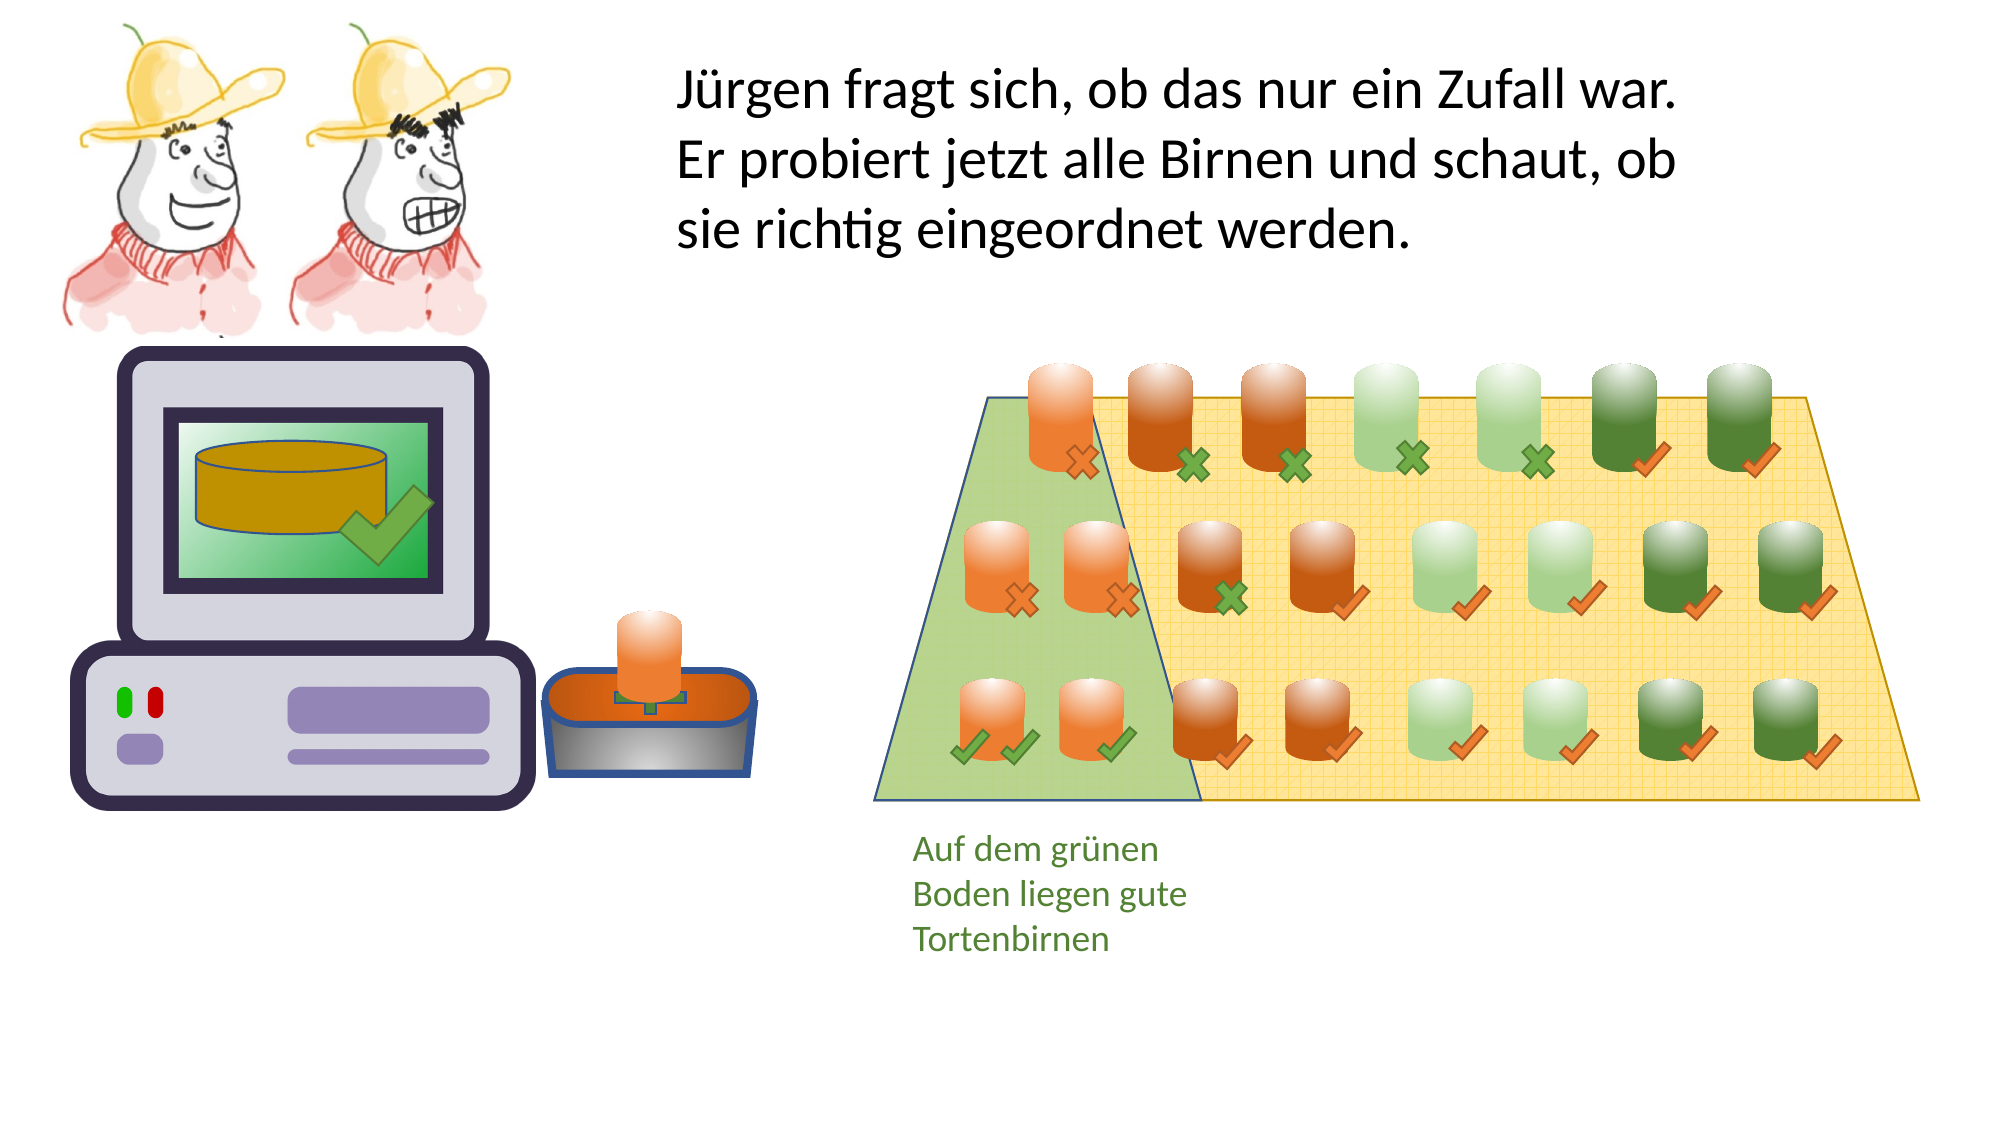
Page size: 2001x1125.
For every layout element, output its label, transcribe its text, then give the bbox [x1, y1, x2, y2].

text_box [1212, 733, 1254, 771]
text_box [1642, 520, 1709, 615]
text_box [1678, 724, 1719, 763]
text_box [1027, 362, 1094, 474]
picture [60, 22, 536, 811]
text_box [1329, 584, 1371, 622]
text_box [1740, 441, 1782, 479]
text_box [873, 396, 1203, 802]
text_box [1637, 677, 1704, 762]
text_box [1566, 579, 1608, 617]
text_box [1289, 520, 1356, 615]
text_box [1176, 520, 1244, 615]
text_box [1558, 728, 1600, 766]
text_box [999, 728, 1041, 766]
text_box [949, 728, 991, 766]
text_box Jürgen fragt sich, ob das nur ein Zufall war. Er probiert jetzt alle Birnen und schaut, ob sie richtig eingeordnet werden. [661, 42, 1707, 268]
text_box [616, 609, 683, 670]
text_box [1591, 362, 1658, 474]
text_box [1395, 439, 1430, 476]
text_box [1214, 579, 1249, 616]
text_box [1451, 584, 1493, 622]
text_box [1240, 362, 1307, 474]
text_box [1448, 724, 1490, 762]
text_box [1284, 677, 1351, 762]
text_box [1475, 362, 1542, 474]
text_box [1094, 396, 1921, 802]
text_box [1127, 362, 1194, 474]
text_box [1065, 443, 1100, 481]
text_box [1682, 584, 1724, 622]
text_box [1278, 447, 1313, 484]
text_box [1172, 677, 1239, 762]
text_box [1407, 677, 1474, 762]
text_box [545, 670, 754, 774]
text_box [1096, 725, 1138, 764]
text_box [1322, 725, 1364, 764]
text_box [963, 520, 1030, 615]
text_box [1757, 520, 1824, 615]
text_box [1527, 520, 1594, 615]
text_box [1411, 520, 1478, 615]
text_box [1631, 440, 1673, 479]
text_box [1063, 520, 1130, 615]
text_box [1176, 446, 1211, 483]
text_box [1005, 581, 1040, 618]
text_box [1058, 677, 1125, 762]
text_box [1353, 362, 1420, 474]
text_box [1706, 362, 1773, 474]
text_box Auf dem grünen Boden liegen gute Tortenbirnen [897, 816, 1206, 967]
text_box [1752, 677, 1819, 762]
text_box [1106, 581, 1141, 618]
text_box [1797, 584, 1839, 622]
text_box [1802, 733, 1844, 771]
text_box [959, 677, 1026, 762]
text_box [1521, 443, 1556, 480]
text_box [1522, 677, 1589, 762]
